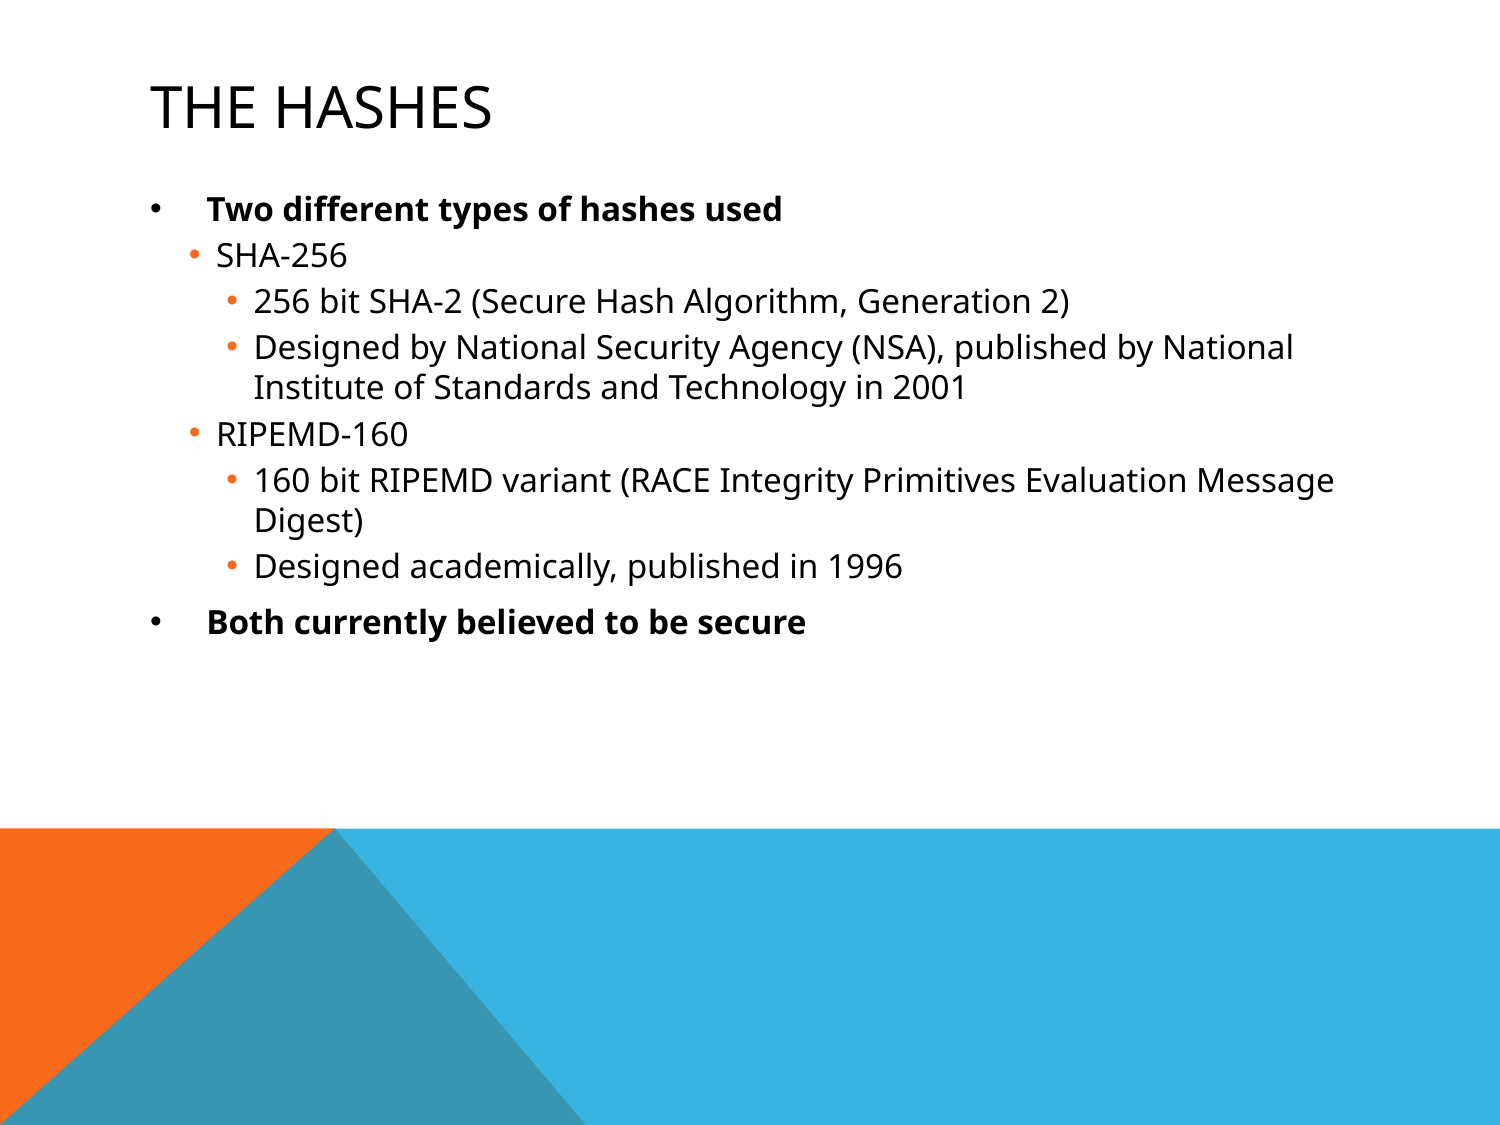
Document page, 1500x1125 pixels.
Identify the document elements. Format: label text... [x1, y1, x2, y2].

title THE HASHES [135, 60, 1369, 150]
list Two different types of hashes used SHA-256 256 bit SHA-2 (Secure Hash Algorithm, Generation 2) Designed by National Security Agency (NSA), published by National Institute of Standards and Technology in 2001 RIPEMD-160 160 bit RIPEMD variant (RACE Integrity Primitives Evaluation Message Digest) Designed academically, published in 1996 Both currently believed to be secure [135, 180, 1369, 768]
